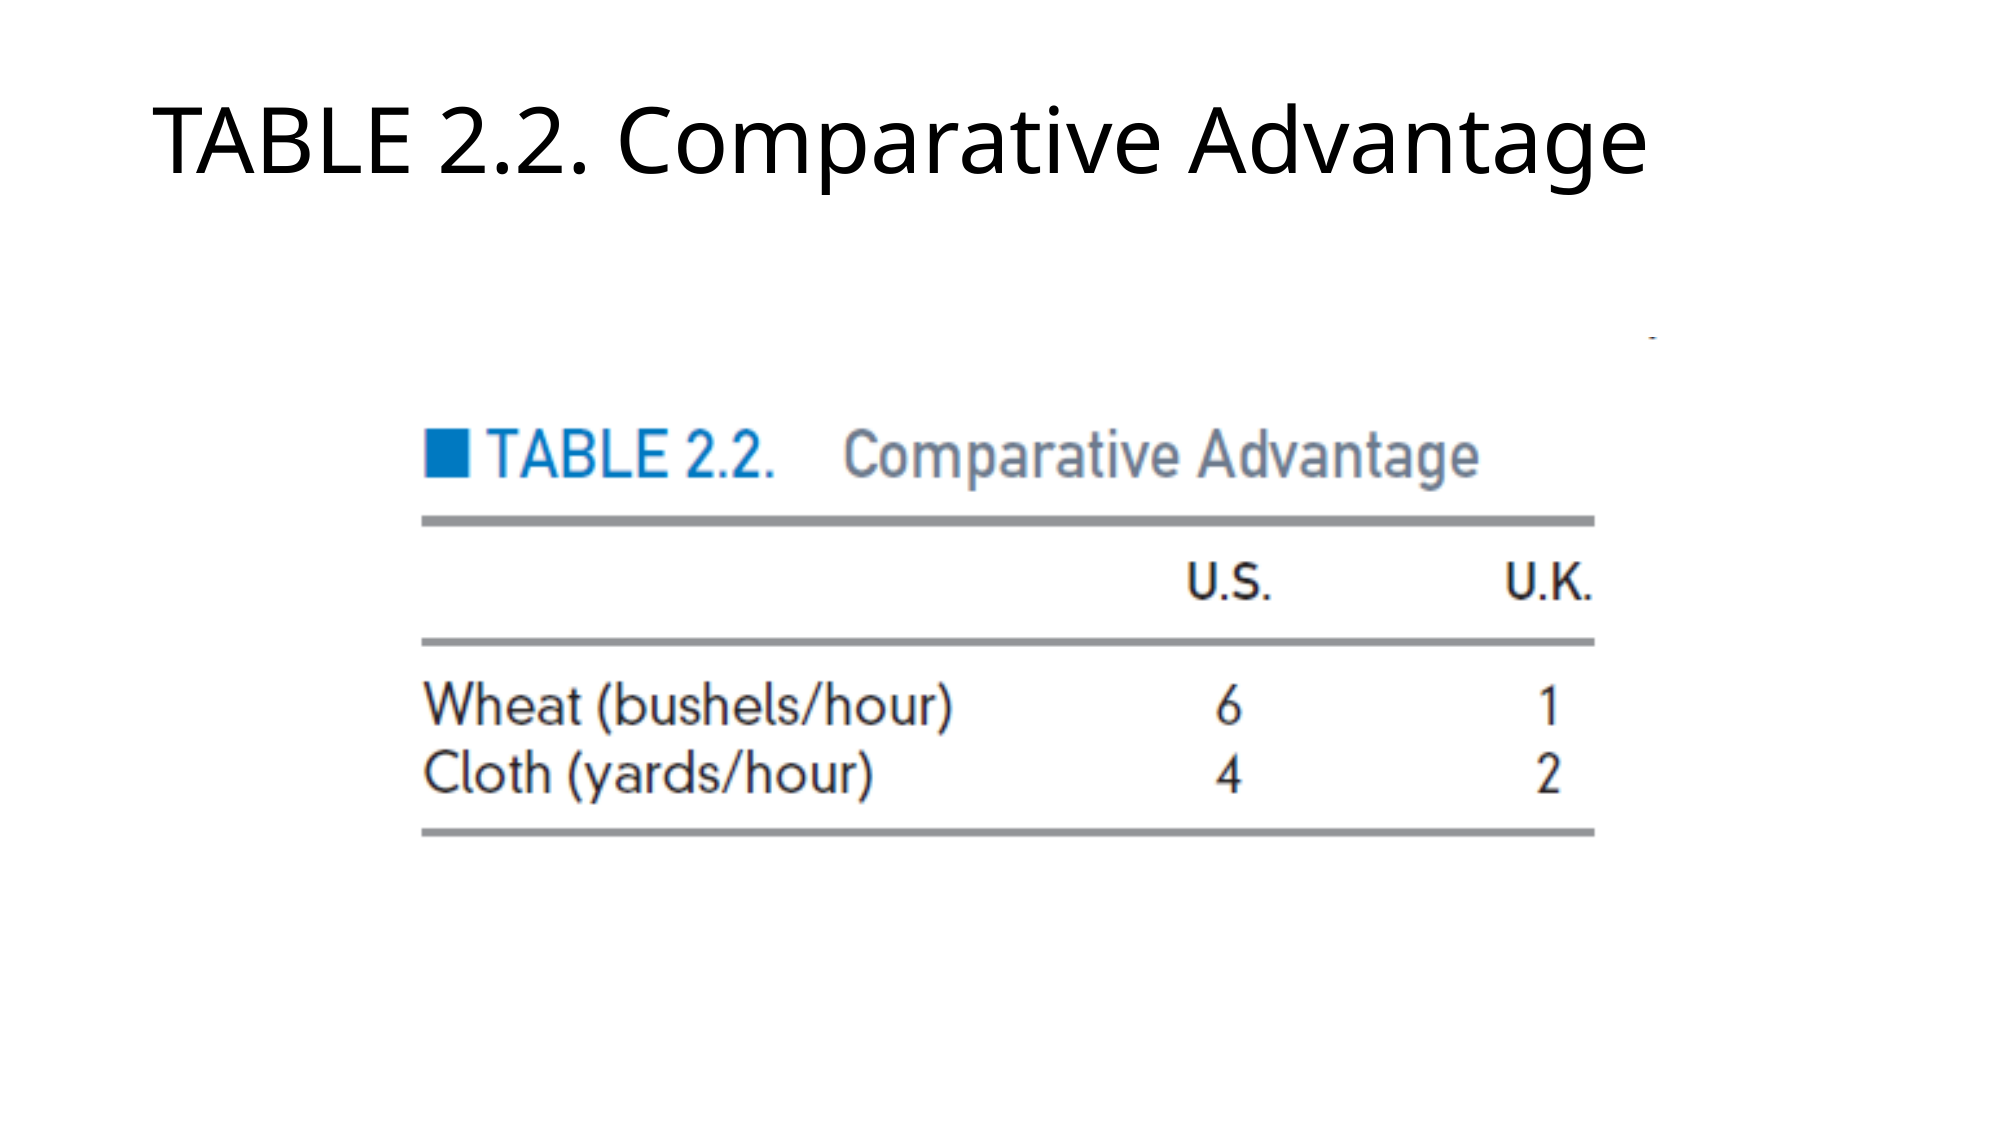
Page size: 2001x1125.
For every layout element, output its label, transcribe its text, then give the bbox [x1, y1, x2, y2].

title TABLE 2.2. Comparative Advantage [137, 59, 1863, 228]
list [280, 337, 1684, 887]
